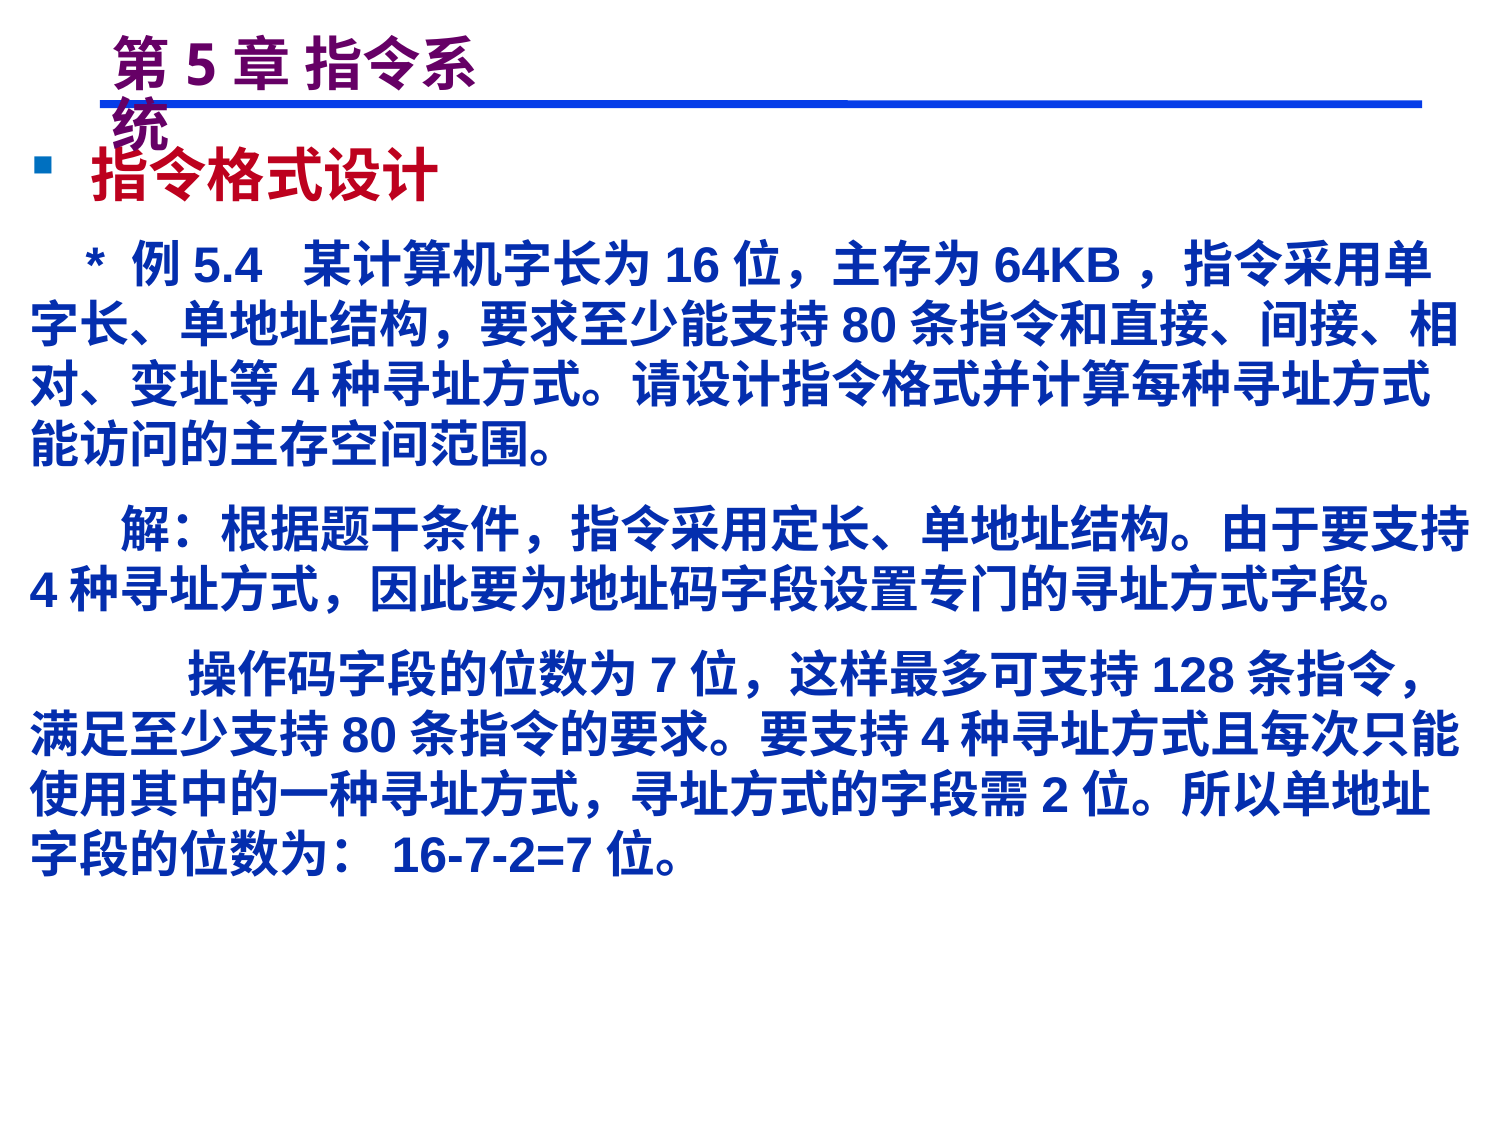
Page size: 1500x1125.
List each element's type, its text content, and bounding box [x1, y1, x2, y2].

title 第5章 指令系统 [100, 32, 534, 230]
subtitle 指令格式设计 * 例5.4 某计算机字长为16位，主存为64KB，指令采用单字长、单地址结构，要求至少能支持80条指令和直接、间接、相对、变址等4种寻址方式。请设计指令格式并计算每种寻址方式能访问的主存空间范围。 解：根据题干条件，指令采用定长、单地址结构。由于要支持4种寻址方式，因此要为地址码字段设置专门的寻址方式字段。 操作码字段的位数为7位，这样最多可支持128条指令，满足至少支持80条指令的要求。要支持4种寻址方式且每次只能使用其中的一种寻址方式，寻址方式的字段需2位。所以单地址字段的位数为：16-7-2=7位。 [14, 129, 1488, 1038]
